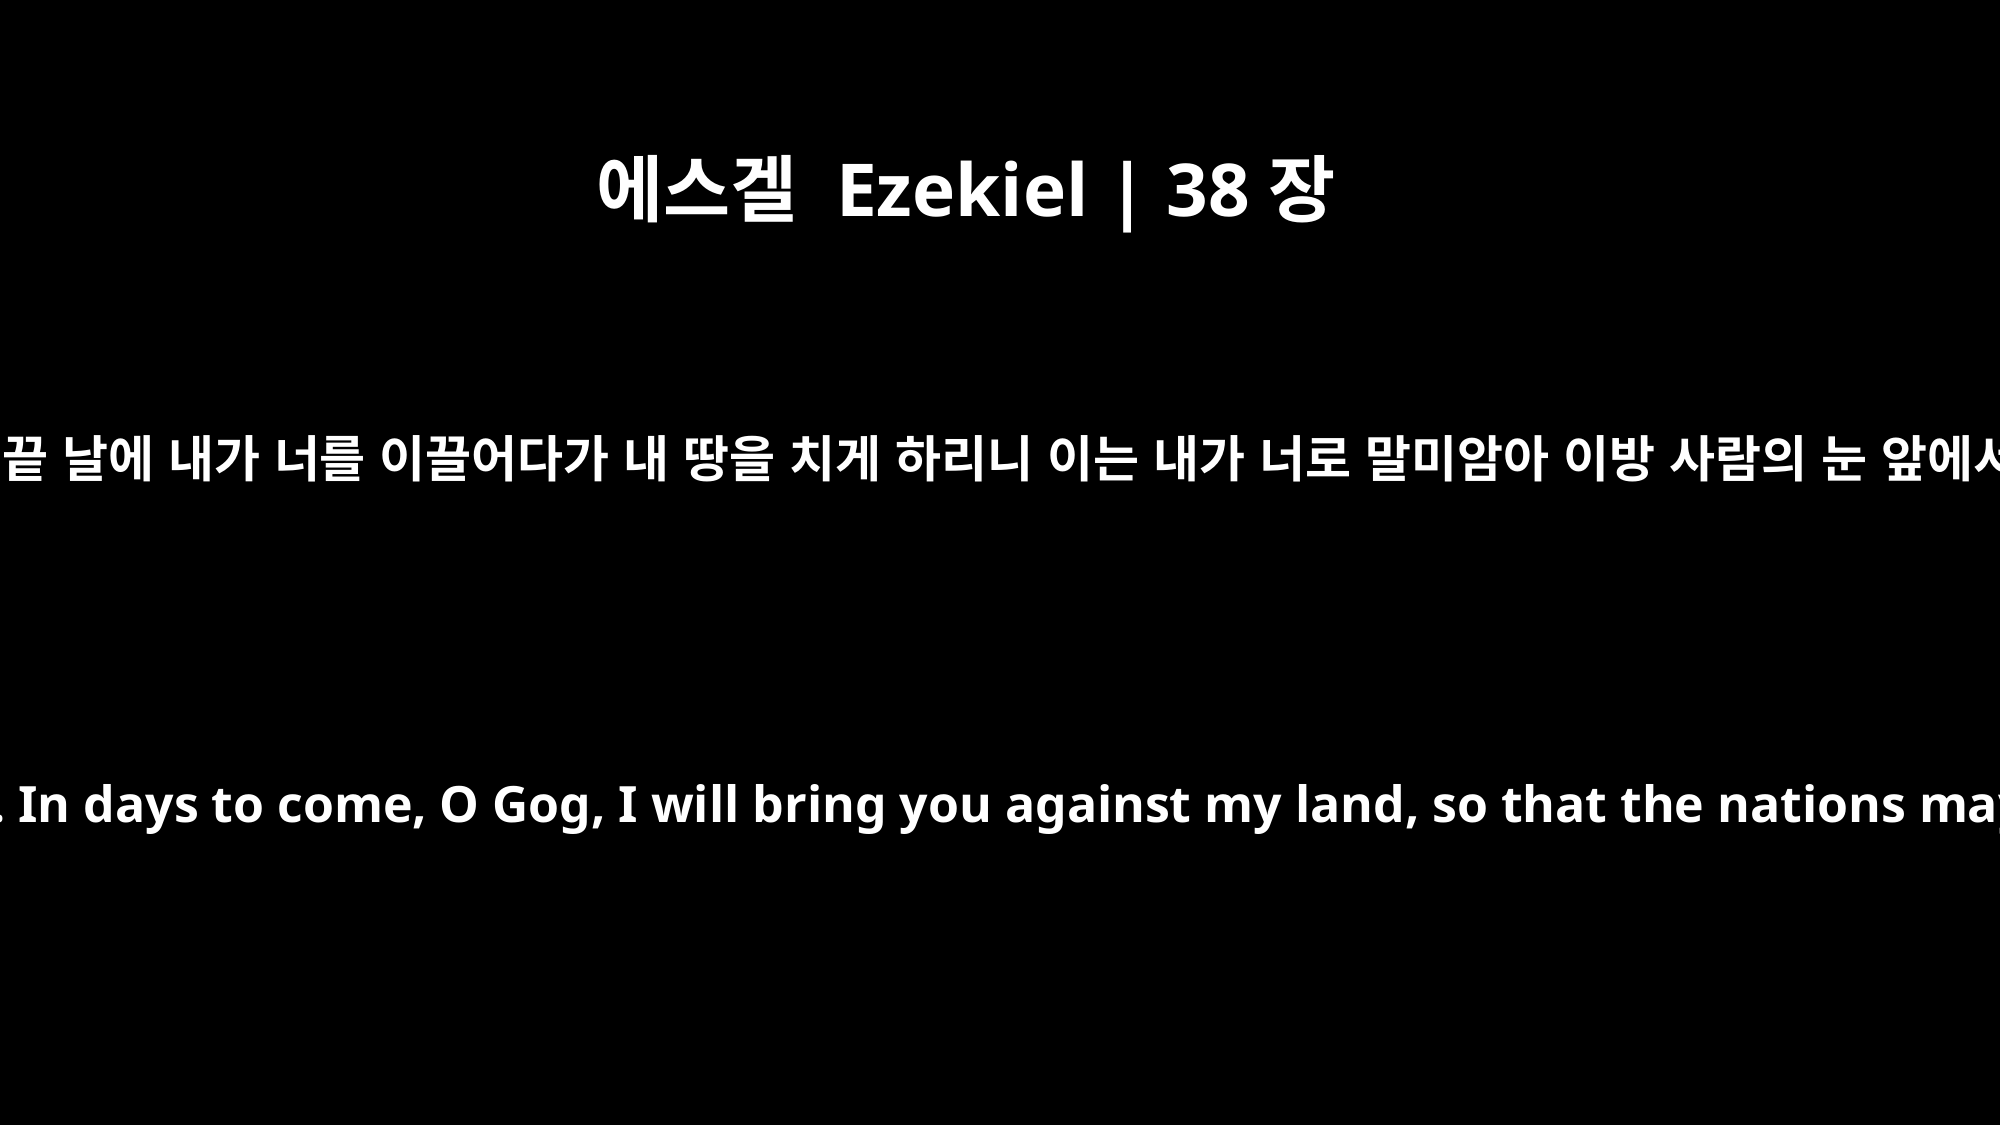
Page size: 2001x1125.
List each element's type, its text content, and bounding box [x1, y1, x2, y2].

text_box 16 구름이 땅을 덮음 같이 내 백성 이스라엘을 치러 오리라 곡아 끝 날에 내가 너를 이끌어다가 내 땅을 치게 하리니 이는 내가 너로 말미암아 이방 사람의 눈 앞에서 내 거룩함을 나타내어 그들이 다 나를 알게 하려 함이라 [0, 359, 2000, 495]
text_box 에스겔 Ezekiel | 38장 [581, 136, 1351, 239]
text_box You will advance against my people Israel like a cloud that covers the land. In days to come, O Gog, I will bring you against my land, so that the nations may know me when I show myself holy through you before their eyes. [0, 764, 2000, 840]
